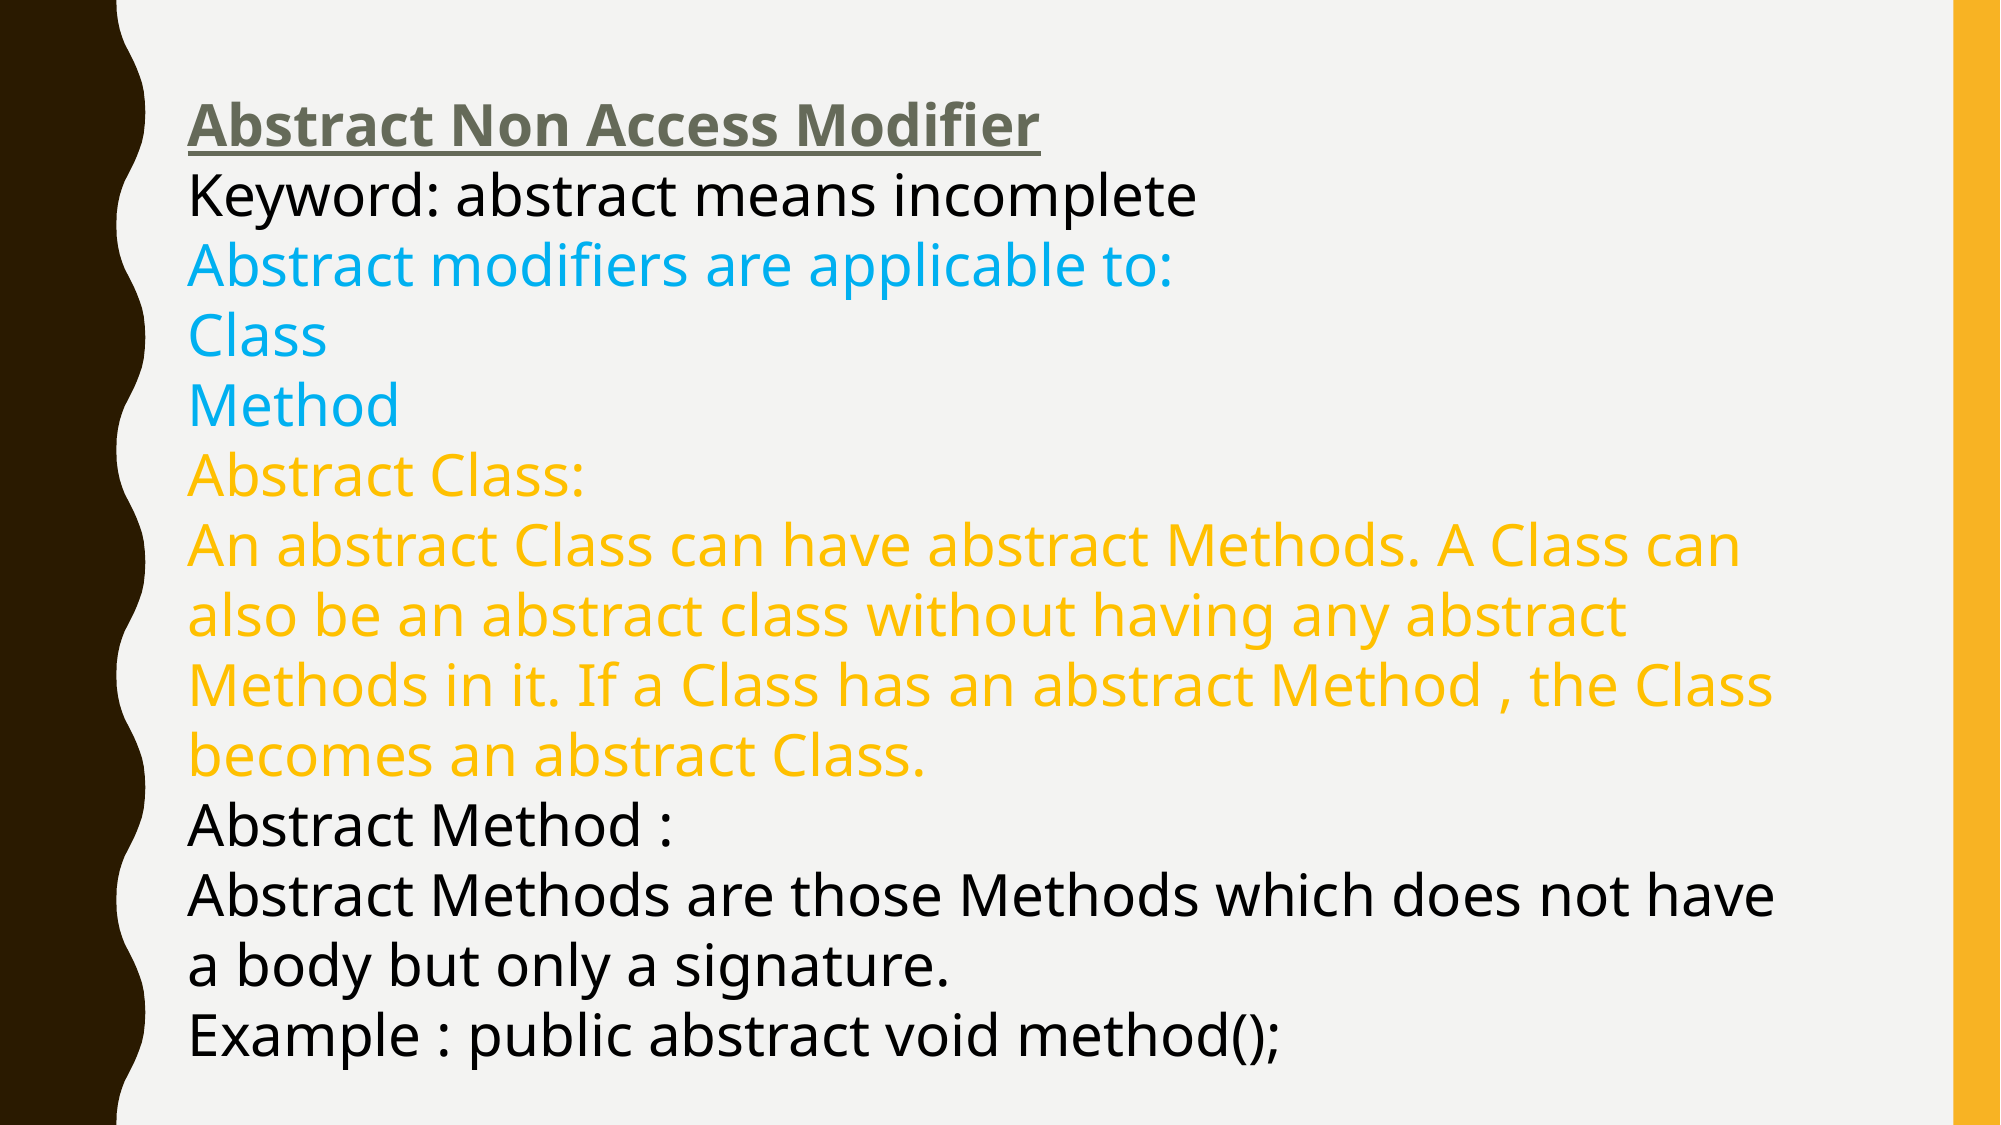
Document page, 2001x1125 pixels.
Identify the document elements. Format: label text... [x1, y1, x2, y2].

text_box Abstract Non Access Modifier Keyword: abstract means incomplete Abstract modifiers are applicable to: Class Method Abstract Class: An abstract Class can have abstract Methods. A Class can also be an abstract class without having any abstract Methods in it. If a Class has an abstract Method , the Class becomes an abstract Class. Abstract Method : Abstract Methods are those Methods which does not have a body but only a signature. Example : public abstract void method(); [172, 81, 1827, 1076]
